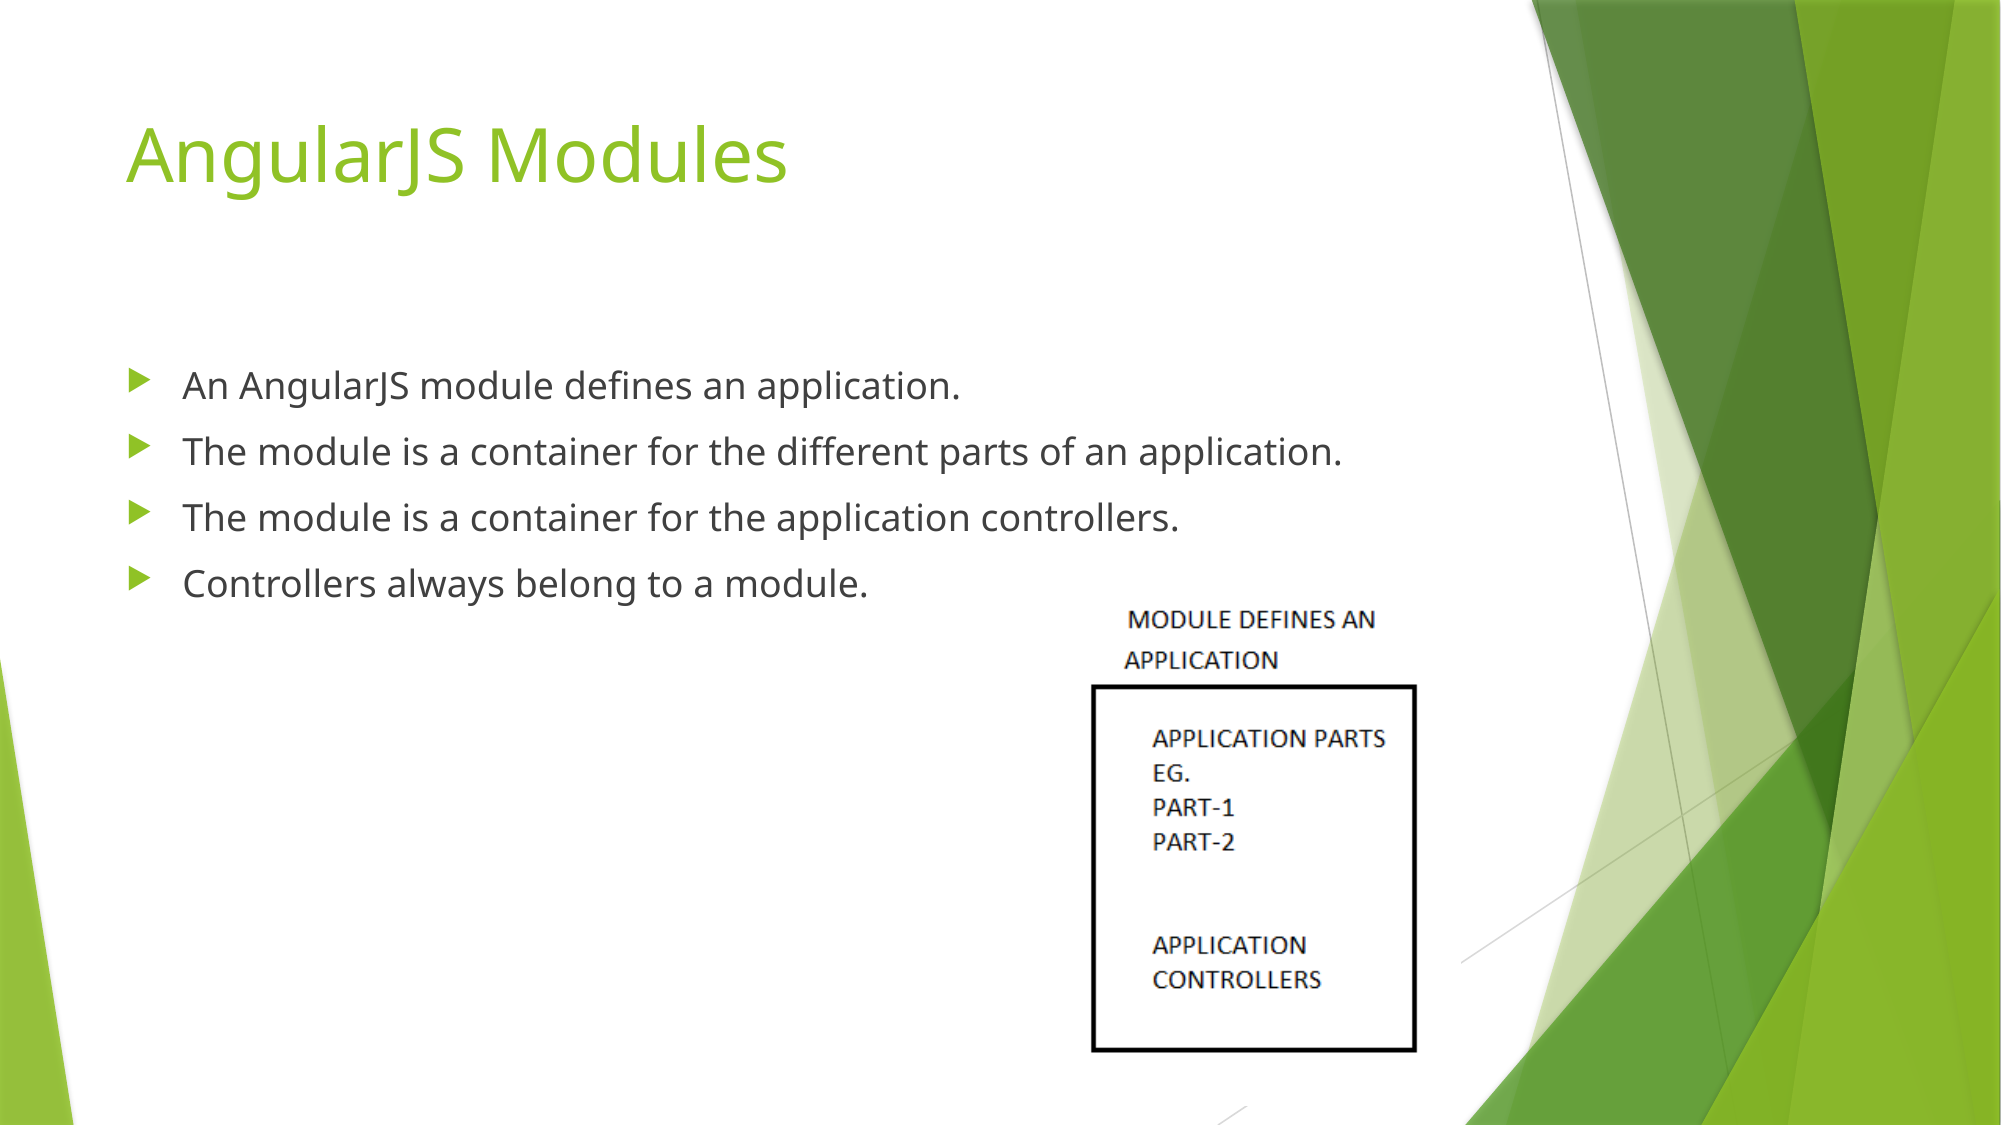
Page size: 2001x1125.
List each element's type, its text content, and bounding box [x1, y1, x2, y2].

picture [1031, 583, 1461, 1106]
list An AngularJS module defines an application. The module is a container for the different parts of an application. The module is a container for the application controllers. Controllers always belong to a module. [111, 354, 1522, 992]
title AngularJS Modules [111, 99, 1522, 317]
